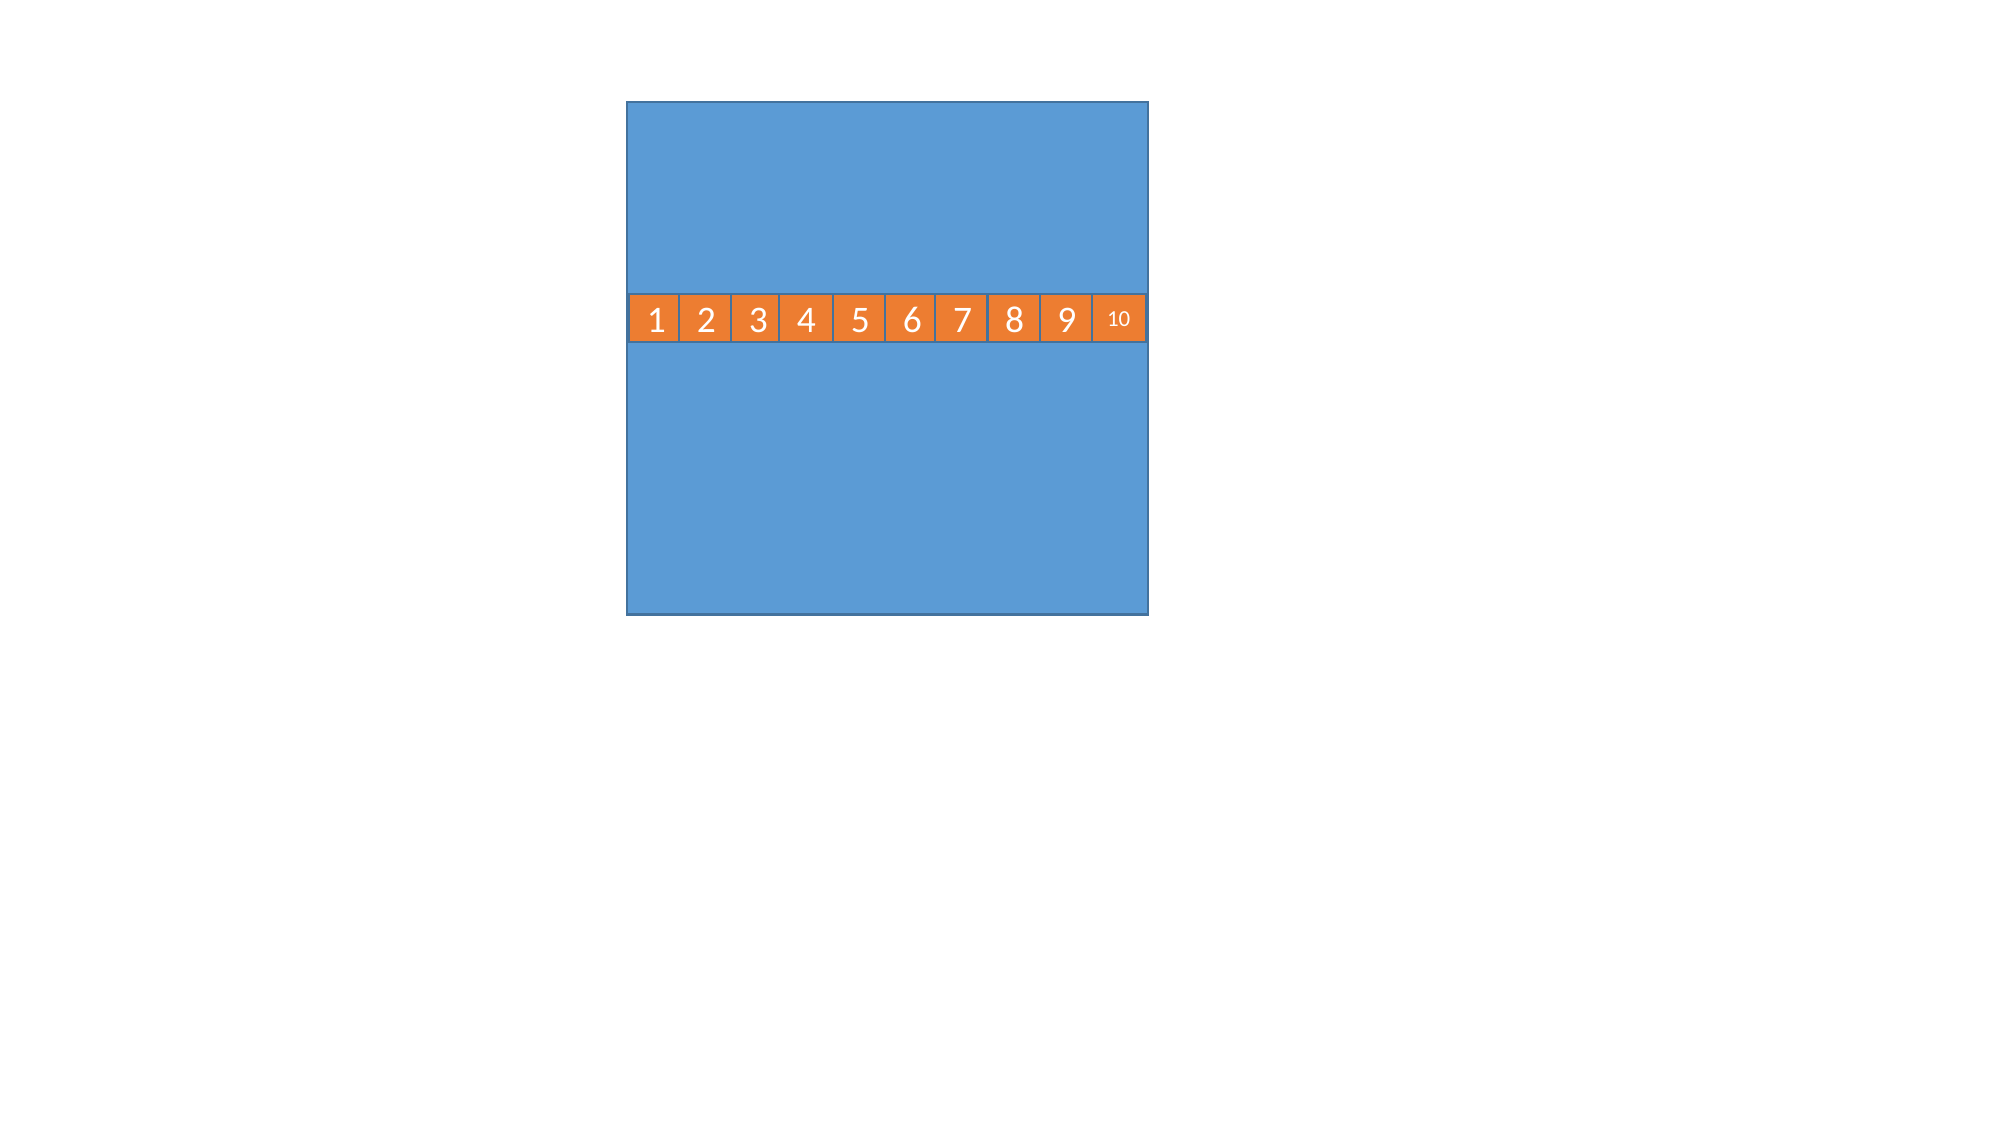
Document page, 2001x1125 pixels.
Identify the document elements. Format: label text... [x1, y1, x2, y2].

text_box 5 [832, 293, 884, 343]
text_box [626, 101, 1149, 616]
text_box 3 [730, 293, 778, 343]
text_box 1 [628, 293, 678, 343]
text_box 2 [678, 293, 730, 343]
text_box 10 [1091, 293, 1147, 343]
text_box 7 [934, 293, 986, 343]
text_box 9 [1039, 293, 1091, 343]
text_box 8 [986, 293, 1039, 343]
text_box 4 [778, 293, 832, 343]
text_box 6 [884, 293, 934, 343]
